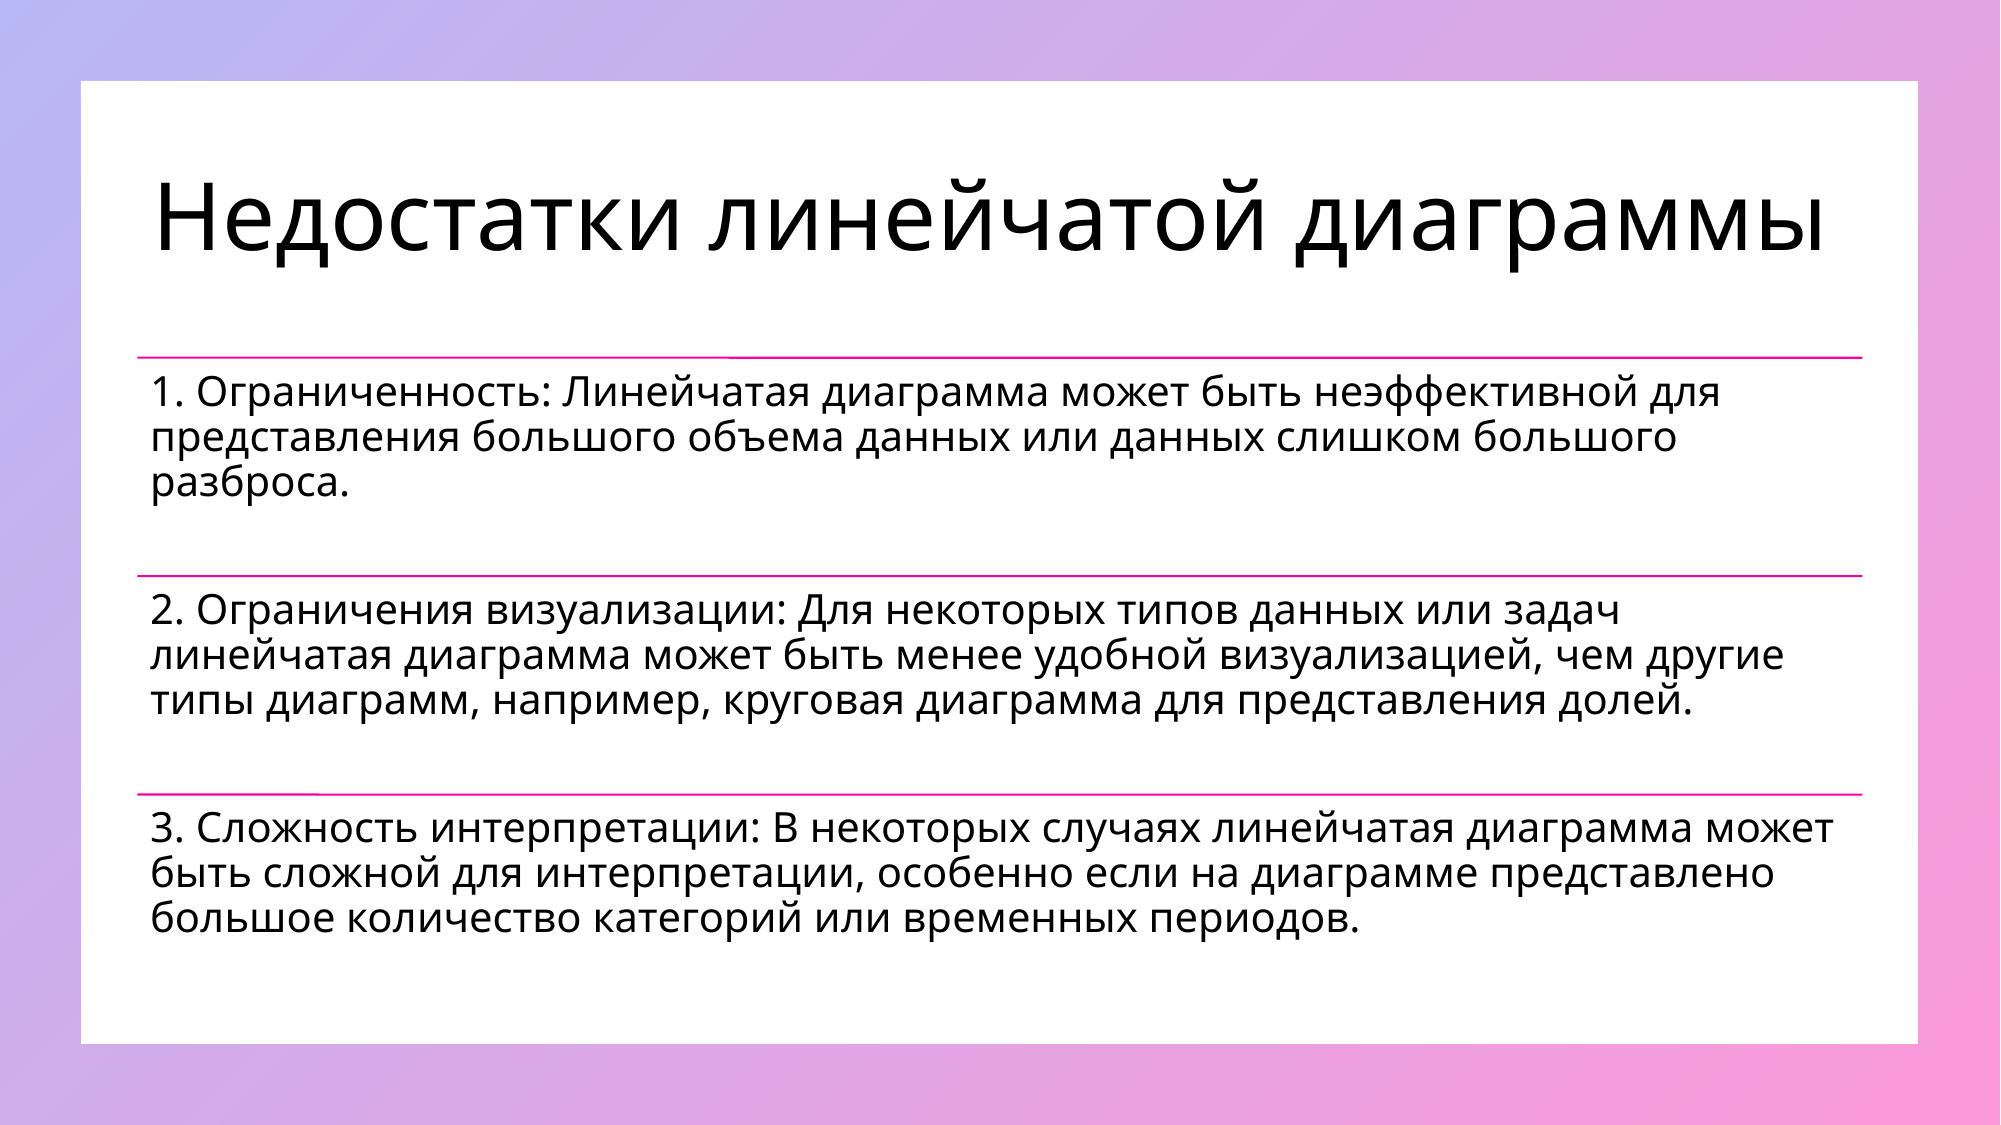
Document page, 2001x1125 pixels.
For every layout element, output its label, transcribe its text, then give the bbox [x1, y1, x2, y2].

title Недостатки линейчатой диаграммы [137, 111, 1863, 330]
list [137, 357, 1863, 1014]
